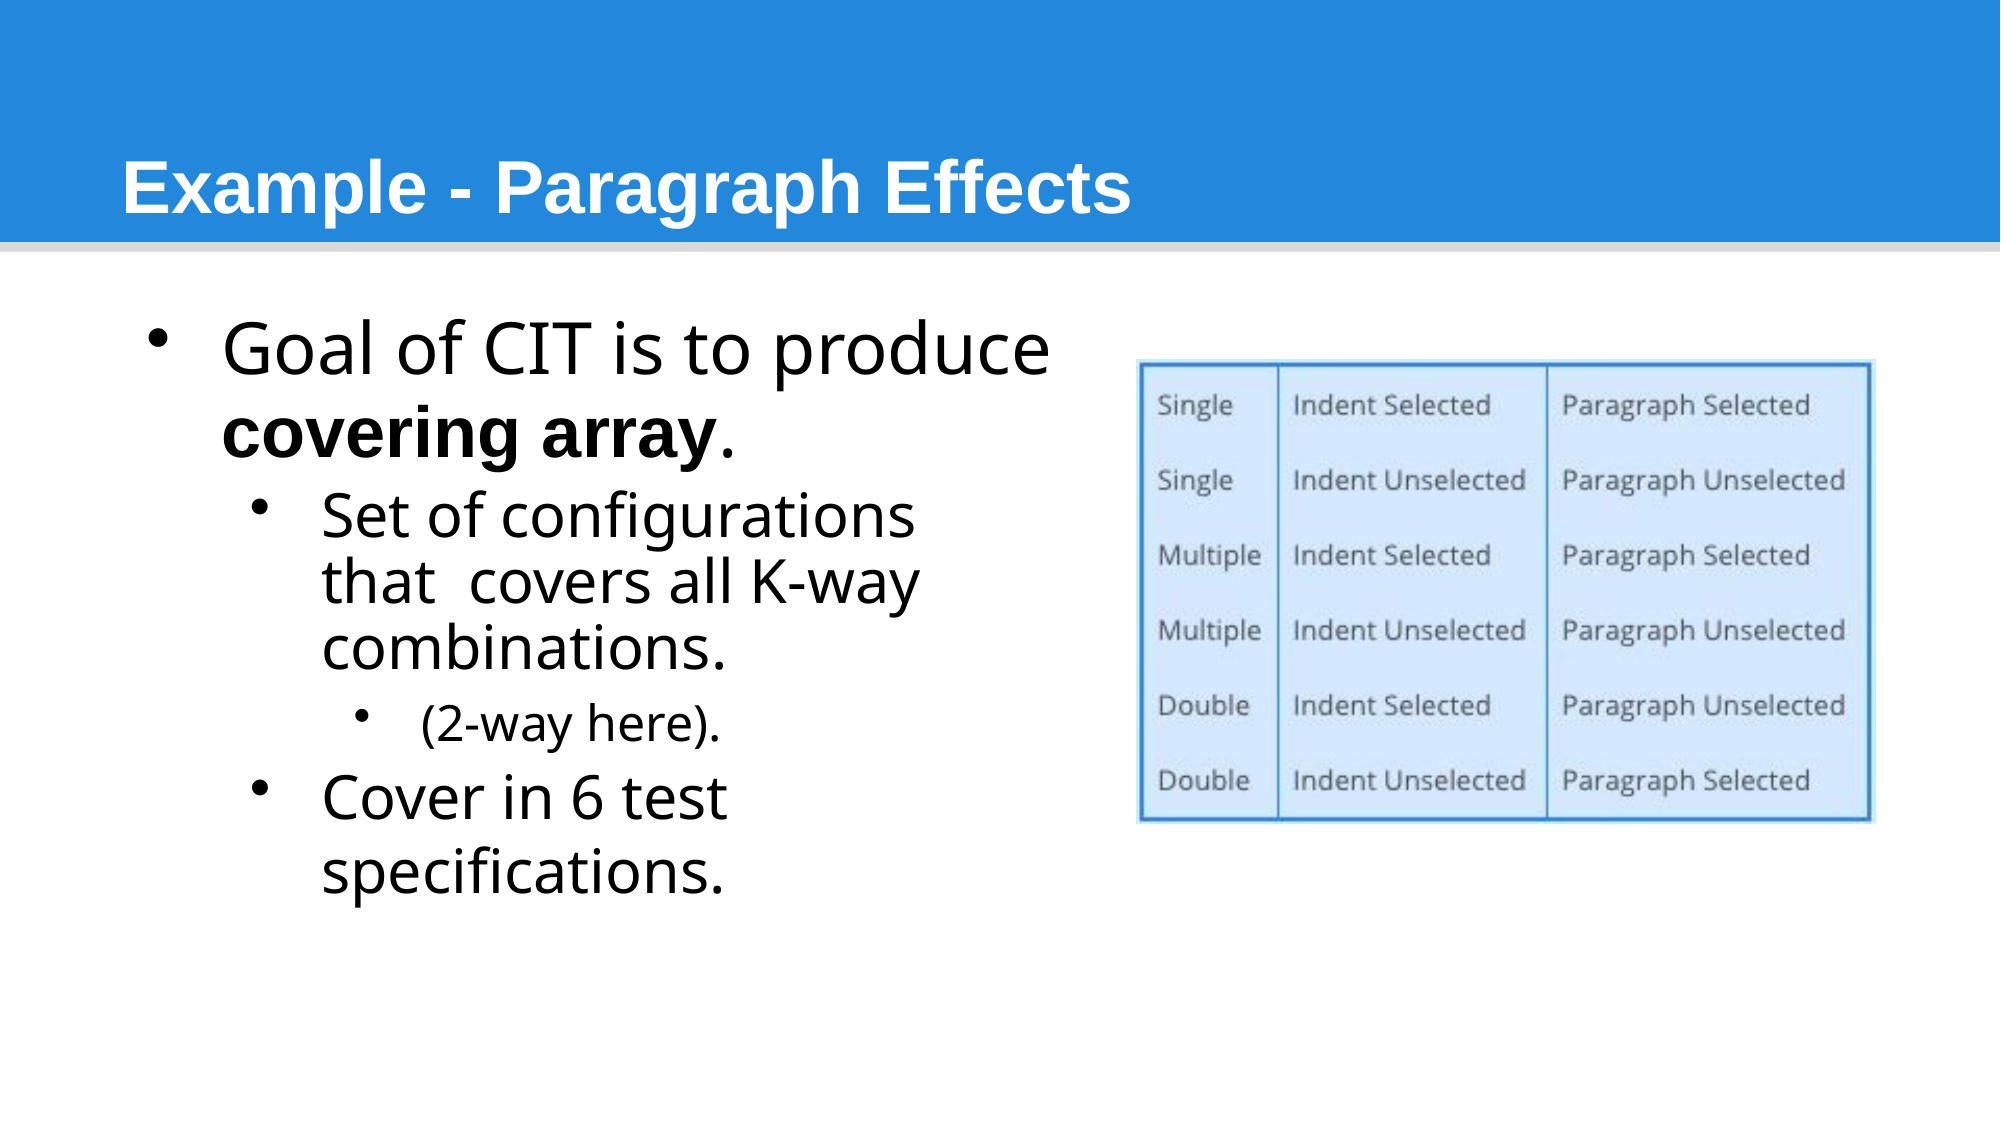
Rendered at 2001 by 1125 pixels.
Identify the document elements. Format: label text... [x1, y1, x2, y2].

text_box Goal of CIT is to produce covering array. Set of configurations that covers all K-way combinations. (2-way here). Cover in 6 test specifications. [143, 304, 1119, 906]
title Example - Paragraph Effects [118, 135, 1476, 327]
picture [1135, 359, 1876, 825]
